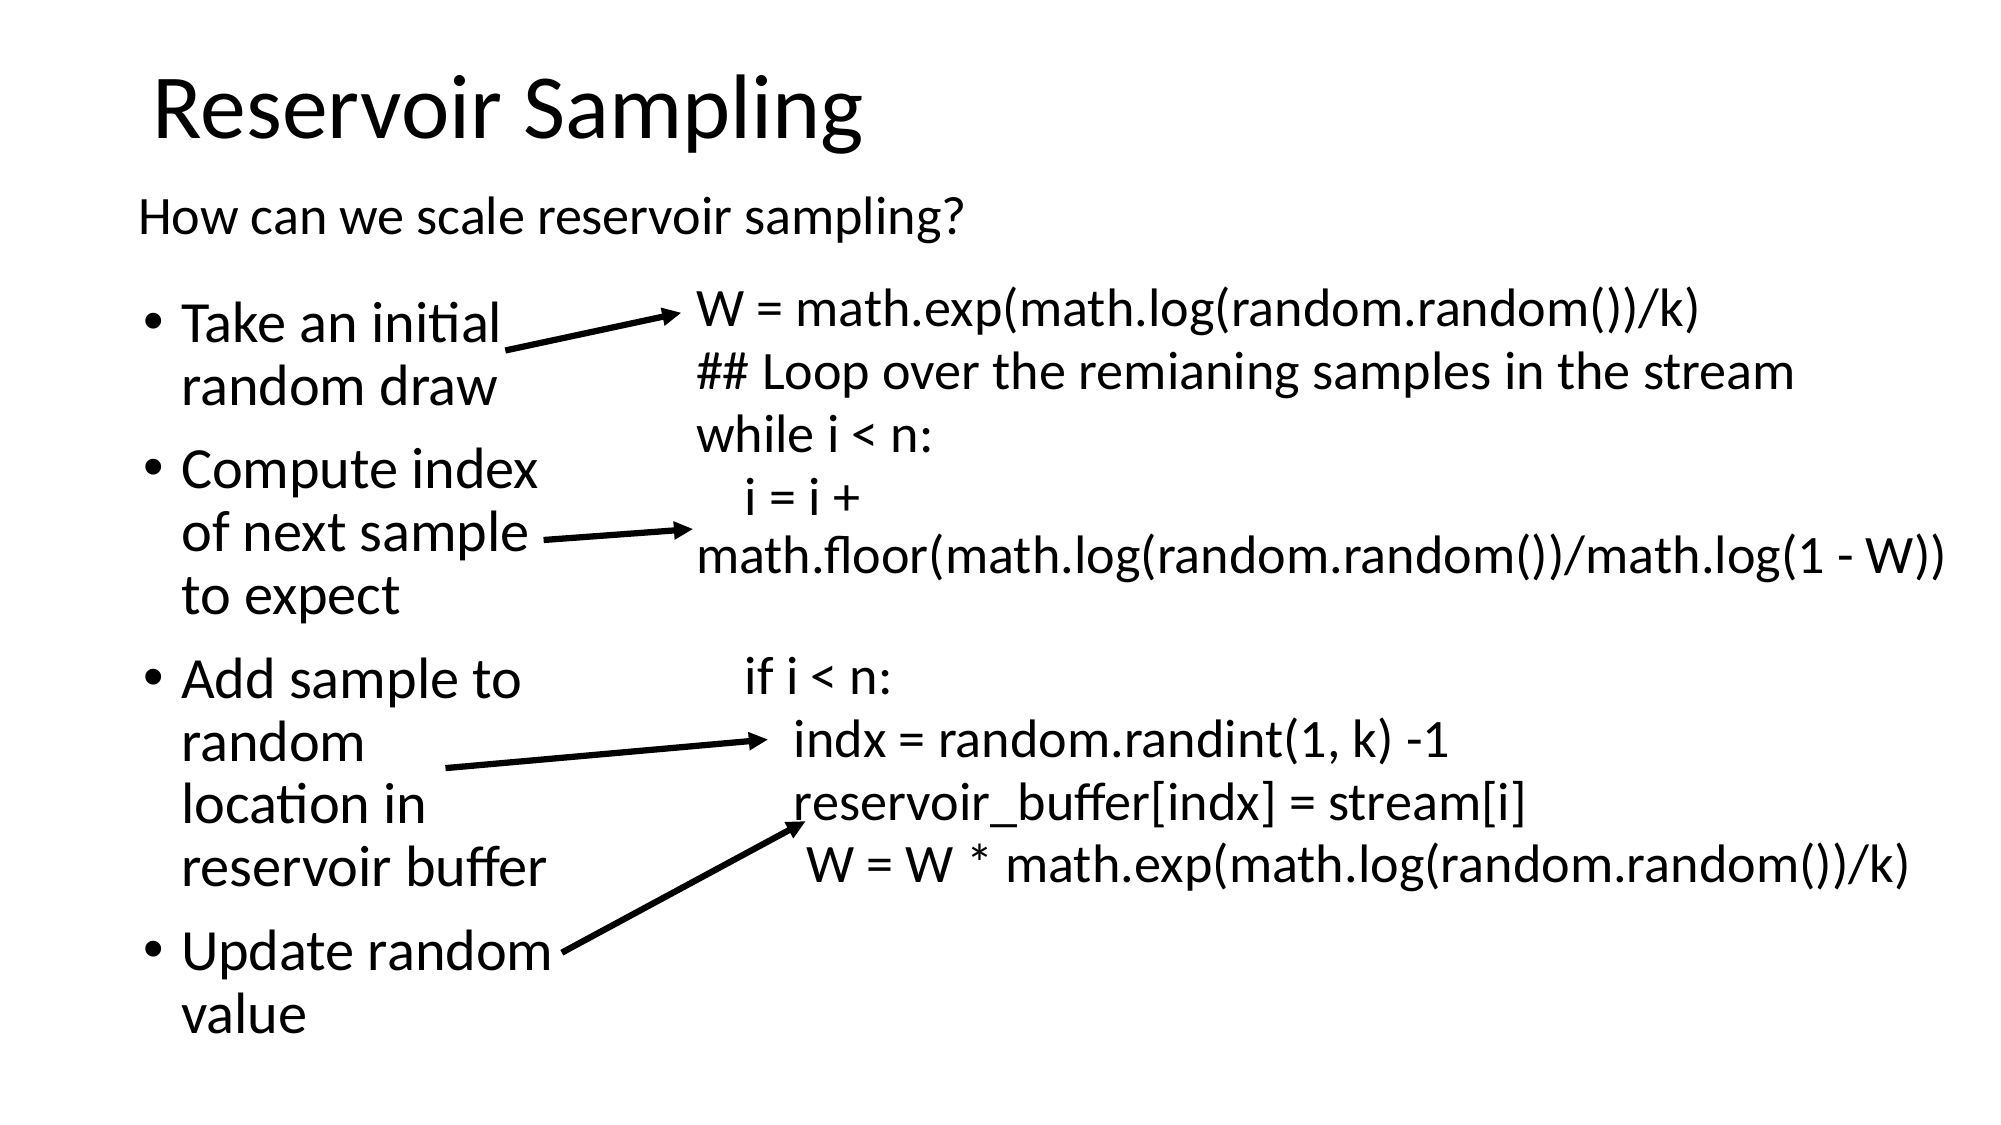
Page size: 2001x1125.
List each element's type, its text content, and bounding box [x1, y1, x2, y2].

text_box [445, 739, 768, 769]
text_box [543, 529, 693, 540]
text_box W = math.exp(math.log(random.random())/k) ## Loop over the remianing samples in the stream while i < n: i = i + math.floor(math.log(random.random())/math.log(1 - W)) if i < n: indx = random.randint(1, k) -1 reservoir_buffer[indx] = stream[i] W = W * math.exp(math.log(random.random())/k) [681, 272, 1979, 1103]
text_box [505, 312, 681, 351]
text_box Reservoir Sampling [137, 0, 1863, 180]
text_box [561, 821, 806, 953]
list Take an initial random draw Compute index of next sample to expect Add sample to random location in reservoir buffer Update random value [128, 284, 571, 1082]
text_box How can we scale reservoir sampling? [123, 180, 1958, 254]
